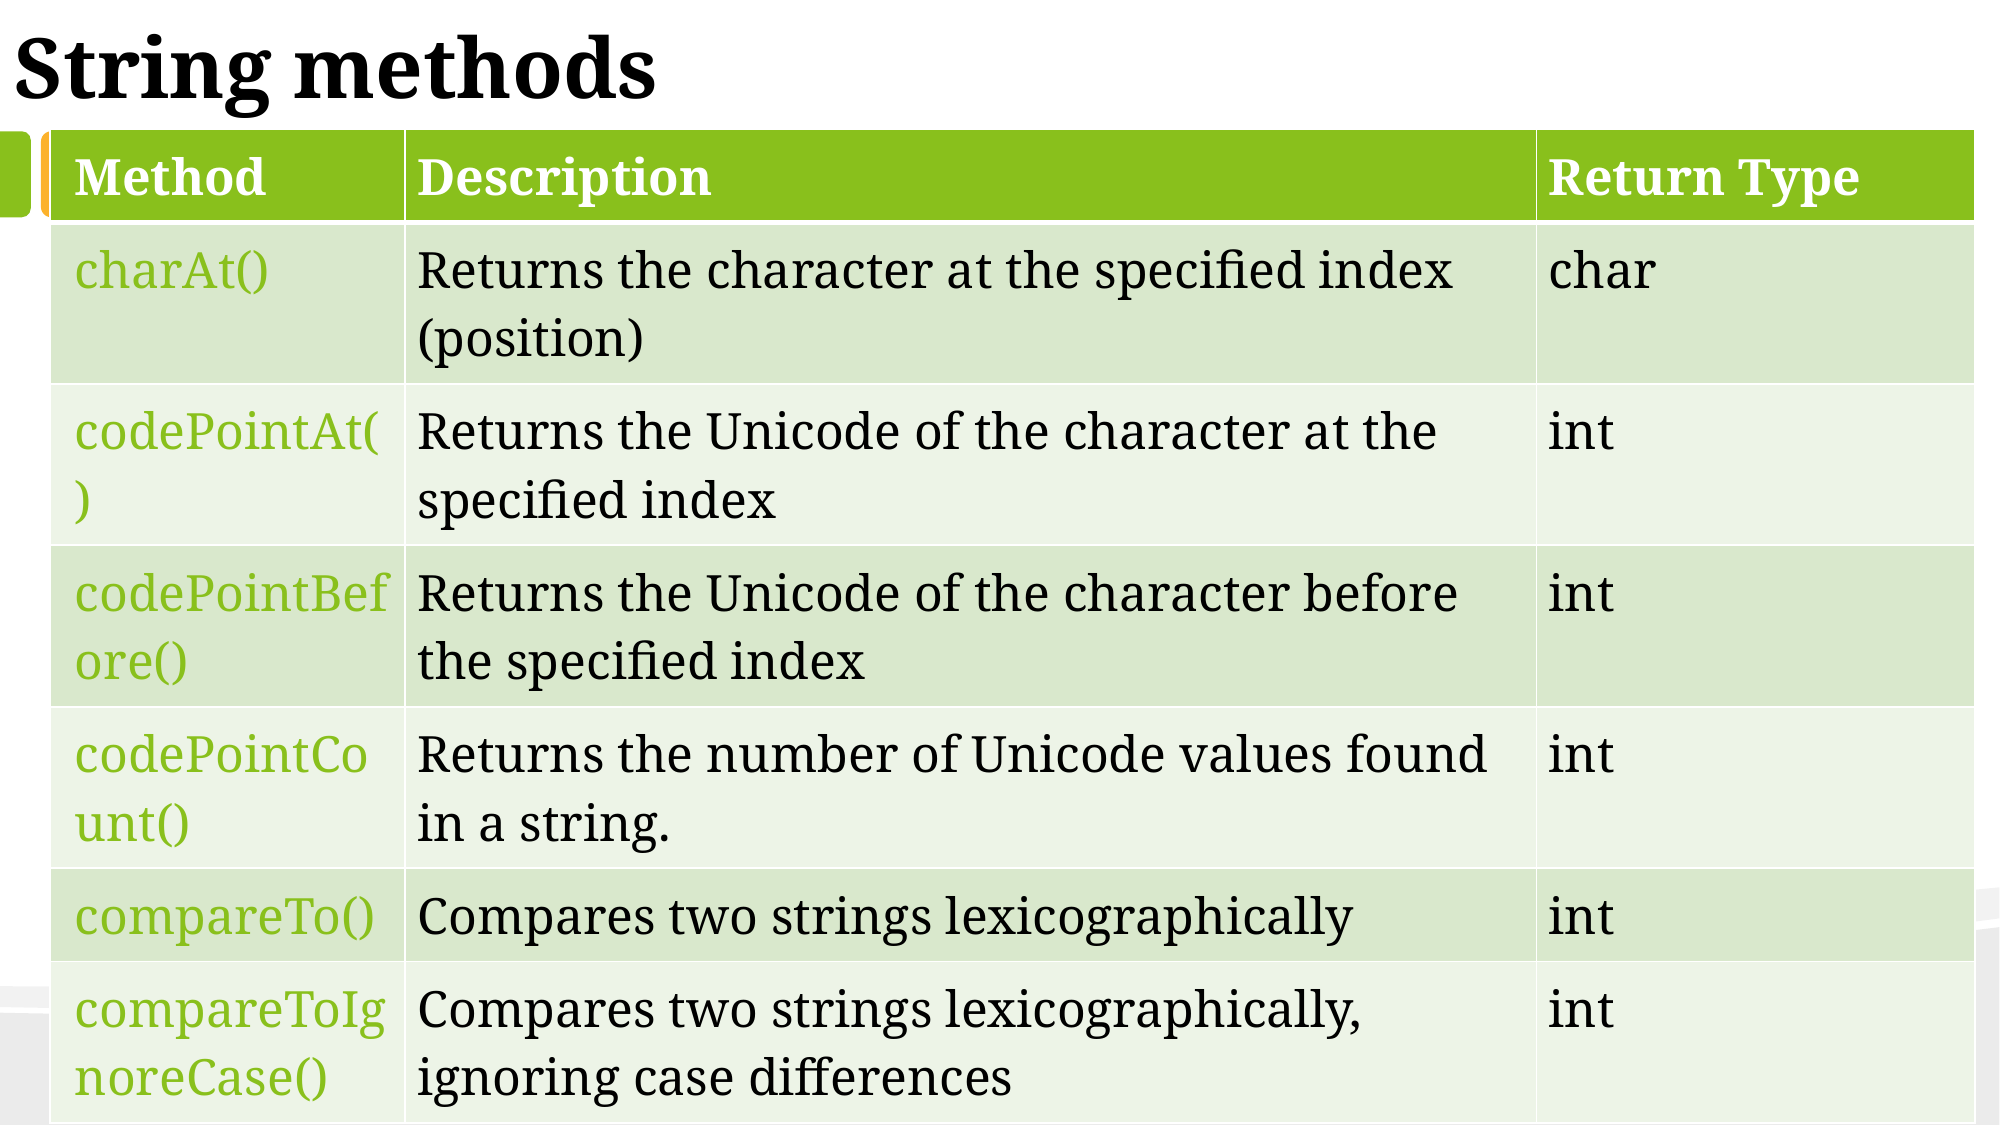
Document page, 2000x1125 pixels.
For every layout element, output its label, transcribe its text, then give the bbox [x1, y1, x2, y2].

table_cell Compares two strings lexicographically, ignoring case differences [406, 962, 1536, 1122]
table_cell codePointAt() [51, 385, 404, 544]
table_header Description [406, 130, 1536, 220]
table_cell Returns the Unicode of the character before the specified index [406, 546, 1536, 706]
table_cell Returns the Unicode of the character at the specified index [406, 385, 1536, 544]
table_cell codePointCount() [51, 708, 404, 867]
table_cell charAt() [51, 225, 404, 383]
table_cell Returns the number of Unicode values found in a string. [406, 708, 1536, 867]
table_cell Returns the character at the specified index (position) [406, 225, 1536, 383]
text_box String methods [0, 0, 1551, 125]
table_cell int [1537, 708, 1974, 867]
table_cell codePointBefore() [51, 546, 404, 706]
table_header Method [51, 130, 404, 220]
table_cell compareToIgnoreCase() [51, 962, 404, 1122]
table_cell compareTo() [51, 869, 404, 961]
table_cell int [1537, 962, 1974, 1122]
table_cell int [1537, 546, 1974, 706]
table_header Return Type [1537, 130, 1974, 220]
table_cell int [1537, 385, 1974, 544]
table_cell Compares two strings lexicographically [406, 869, 1536, 961]
table_cell int [1537, 869, 1974, 961]
table_cell char [1537, 225, 1974, 383]
